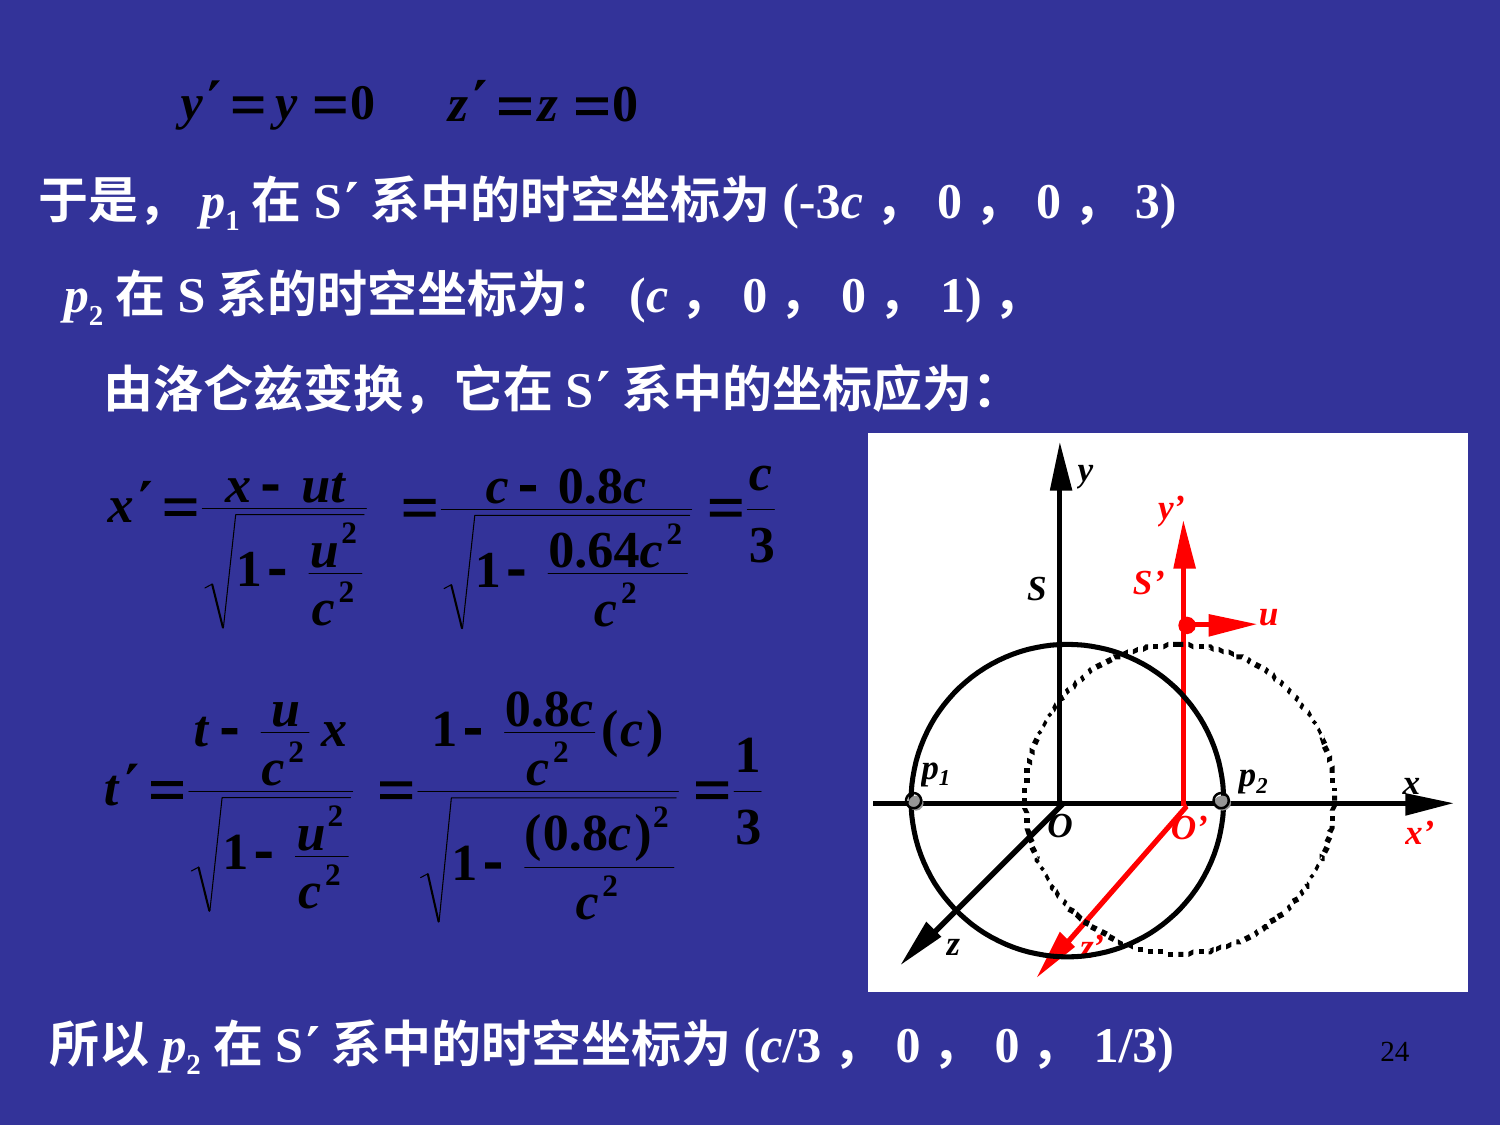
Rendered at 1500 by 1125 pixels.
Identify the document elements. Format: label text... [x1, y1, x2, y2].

text_box 所以p2在S系中的时空坐标为(c/3，0，0，1/3) [34, 987, 1189, 1089]
text_box 于是，p1在S系中的时空坐标为(-3c，0，0，3) [23, 160, 1192, 244]
text_box p2在S系的时空坐标为：(c，0，0，1)， [49, 255, 1059, 339]
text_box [442, 77, 642, 131]
slide_number 24 [1074, 1024, 1426, 1103]
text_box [170, 77, 378, 137]
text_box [371, 680, 767, 929]
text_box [99, 455, 372, 636]
text_box 由洛仑兹变换，它在S系中的坐标应为： [88, 349, 1037, 425]
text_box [100, 680, 359, 919]
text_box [867, 432, 1469, 993]
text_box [395, 444, 780, 636]
